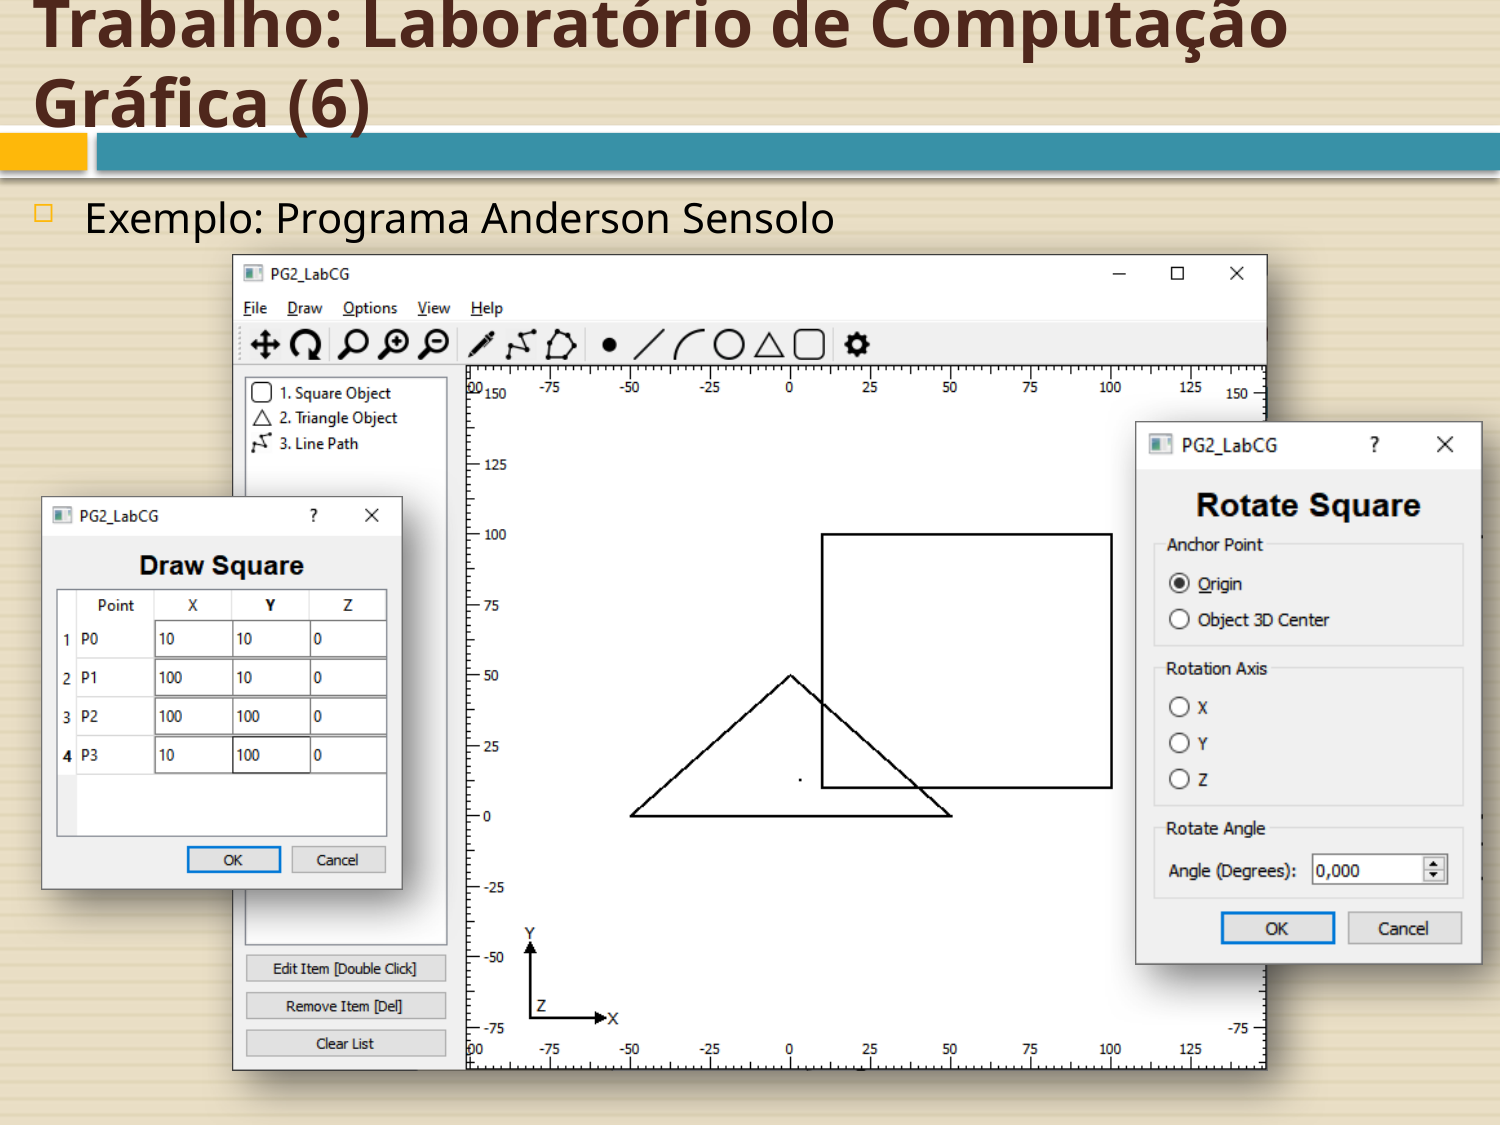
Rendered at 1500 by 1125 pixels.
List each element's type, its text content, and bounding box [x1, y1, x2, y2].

picture [40, 253, 1483, 1071]
list Exemplo: Programa Anderson Sensolo [17, 184, 1483, 1115]
title Trabalho: Laboratório de Computação Gráfica (6) [17, 7, 1483, 114]
